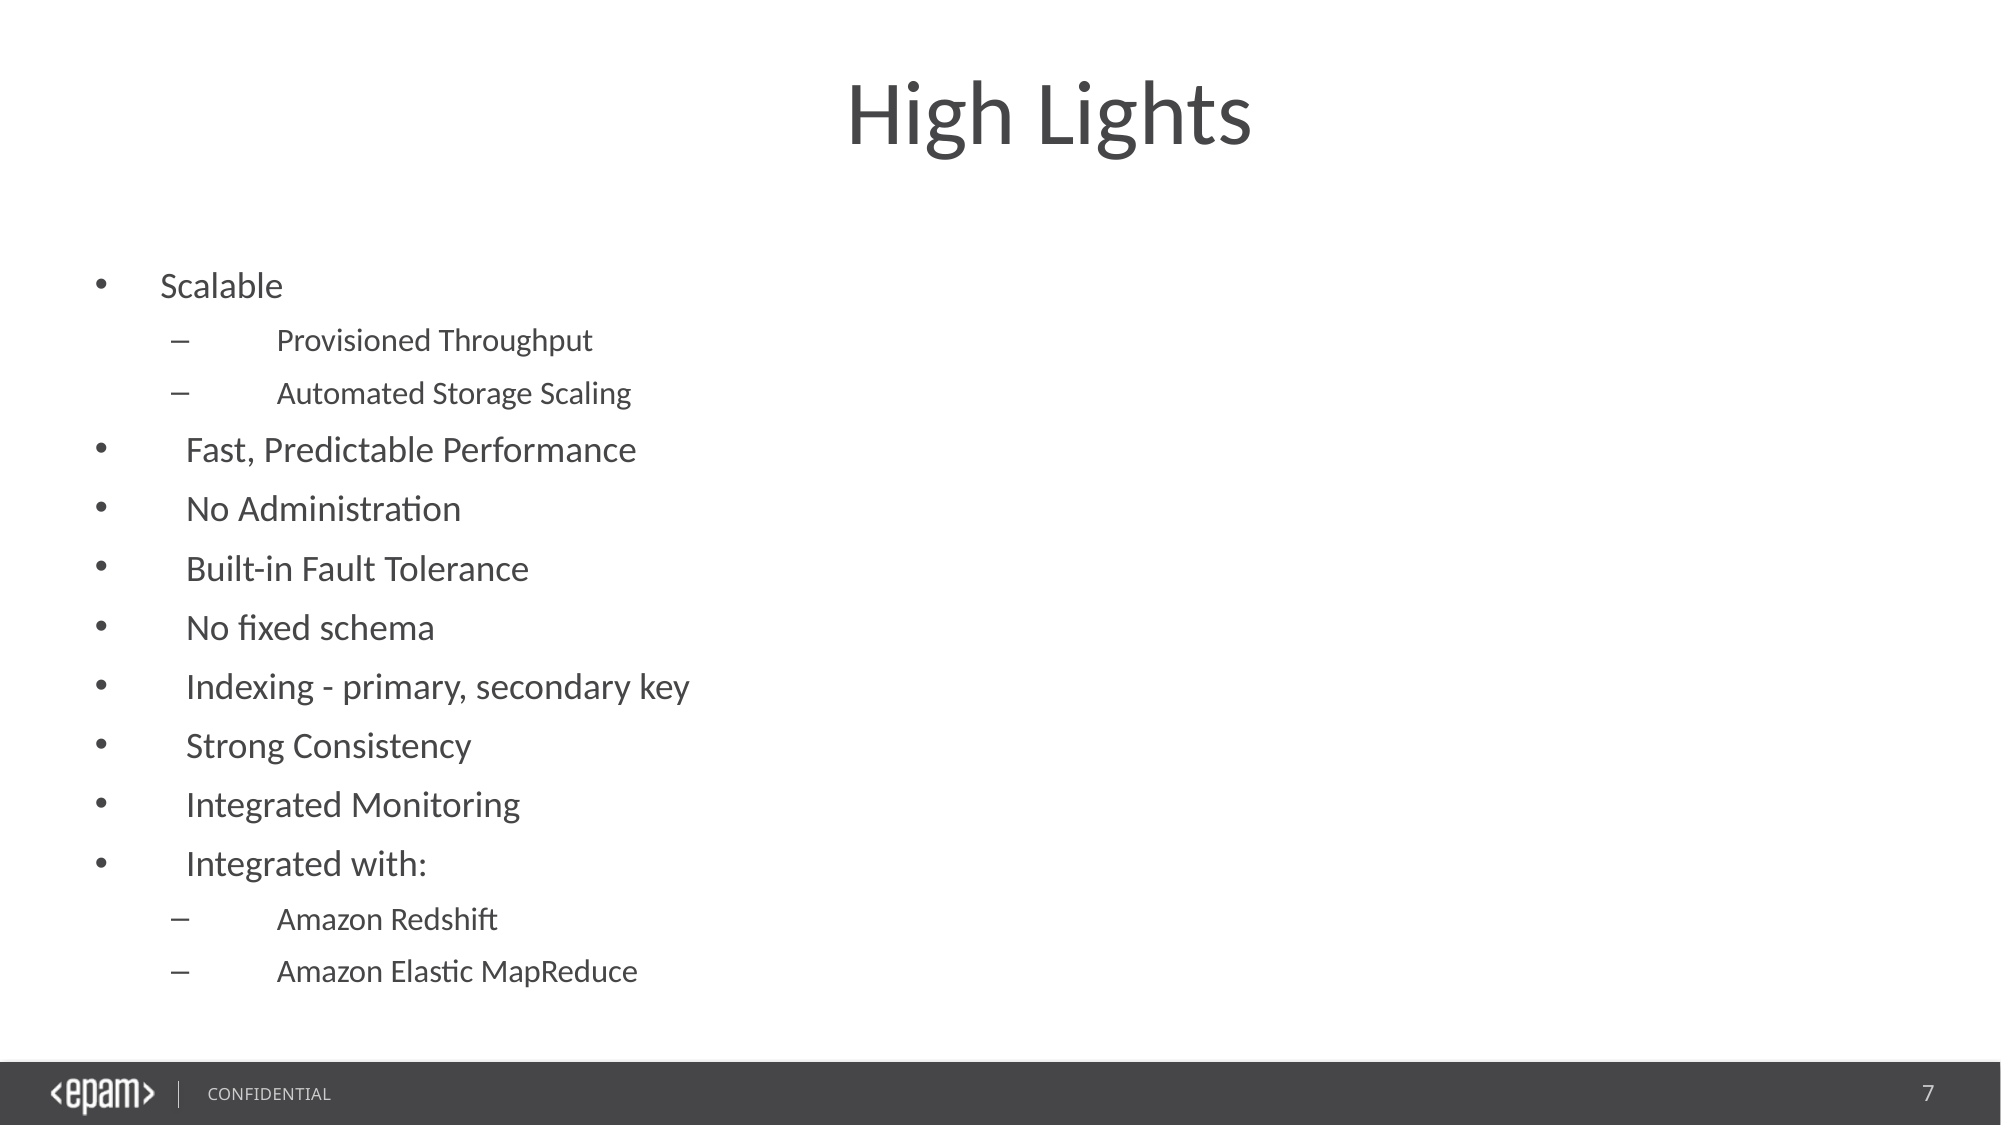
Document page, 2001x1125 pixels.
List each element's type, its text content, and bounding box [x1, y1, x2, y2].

picture [50, 1078, 155, 1116]
list Scalable Provisioned Throughput Automated Storage Scaling Fast, Predictable Performance No Administration Built-in Fault Tolerance No fixed schema Indexing - primary, secondary key Strong Consistency Integrated Monitoring Integrated with: Amazon Redshift Amazon Elastic MapReduce [80, 253, 1920, 1000]
title High Lights [99, 45, 2000, 135]
